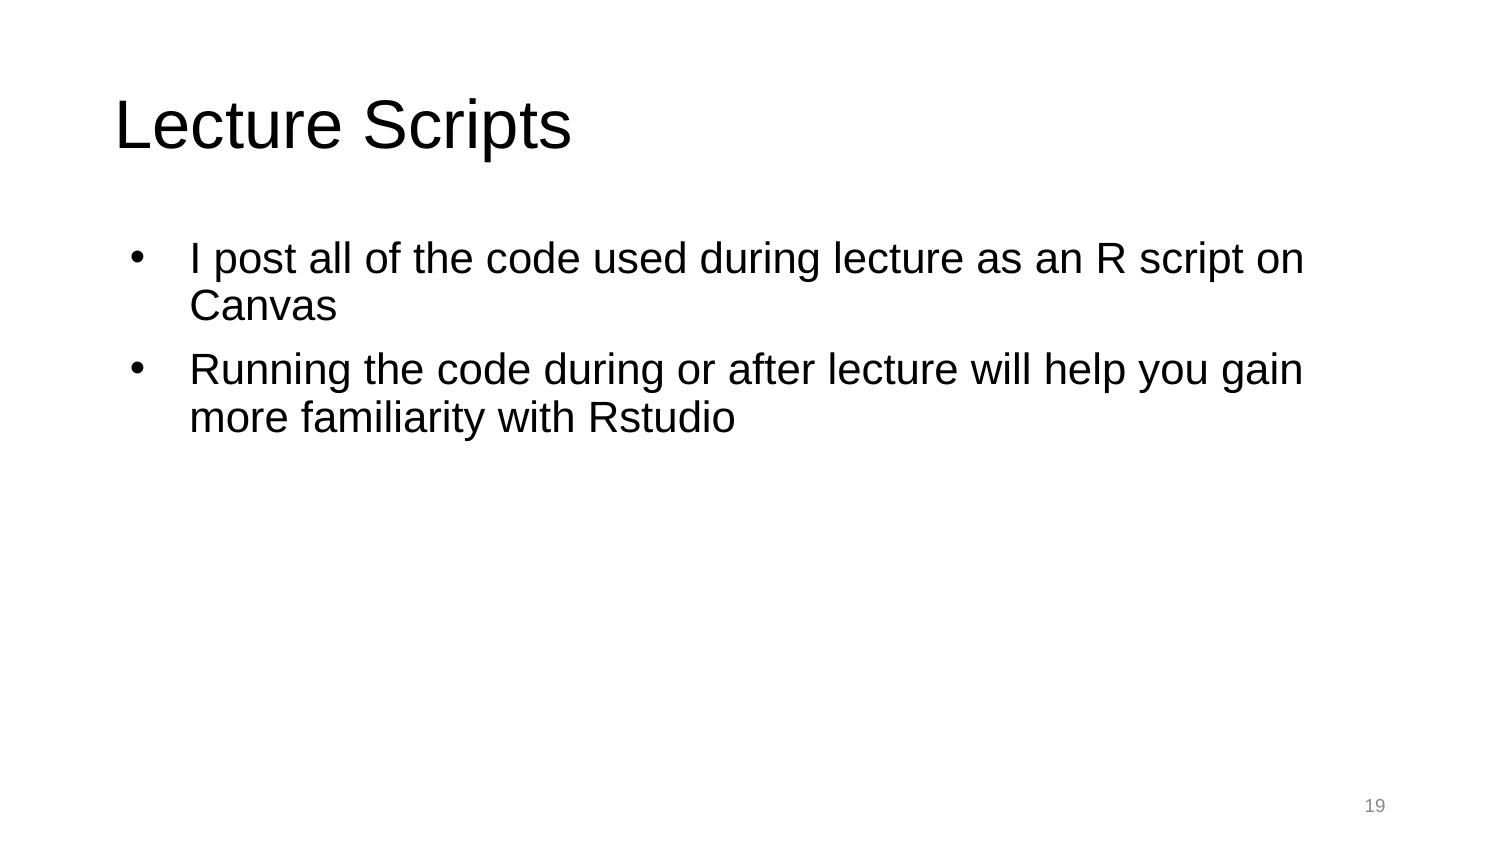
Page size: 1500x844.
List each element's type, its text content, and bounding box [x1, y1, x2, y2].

title Lecture Scripts [103, 44, 1397, 208]
slide_number 19 [1059, 782, 1397, 827]
list I post all of the code used during lecture as an R script on Canvas Running the code during or after lecture will help you gain more familiarity with Rstudio [103, 224, 1397, 760]
